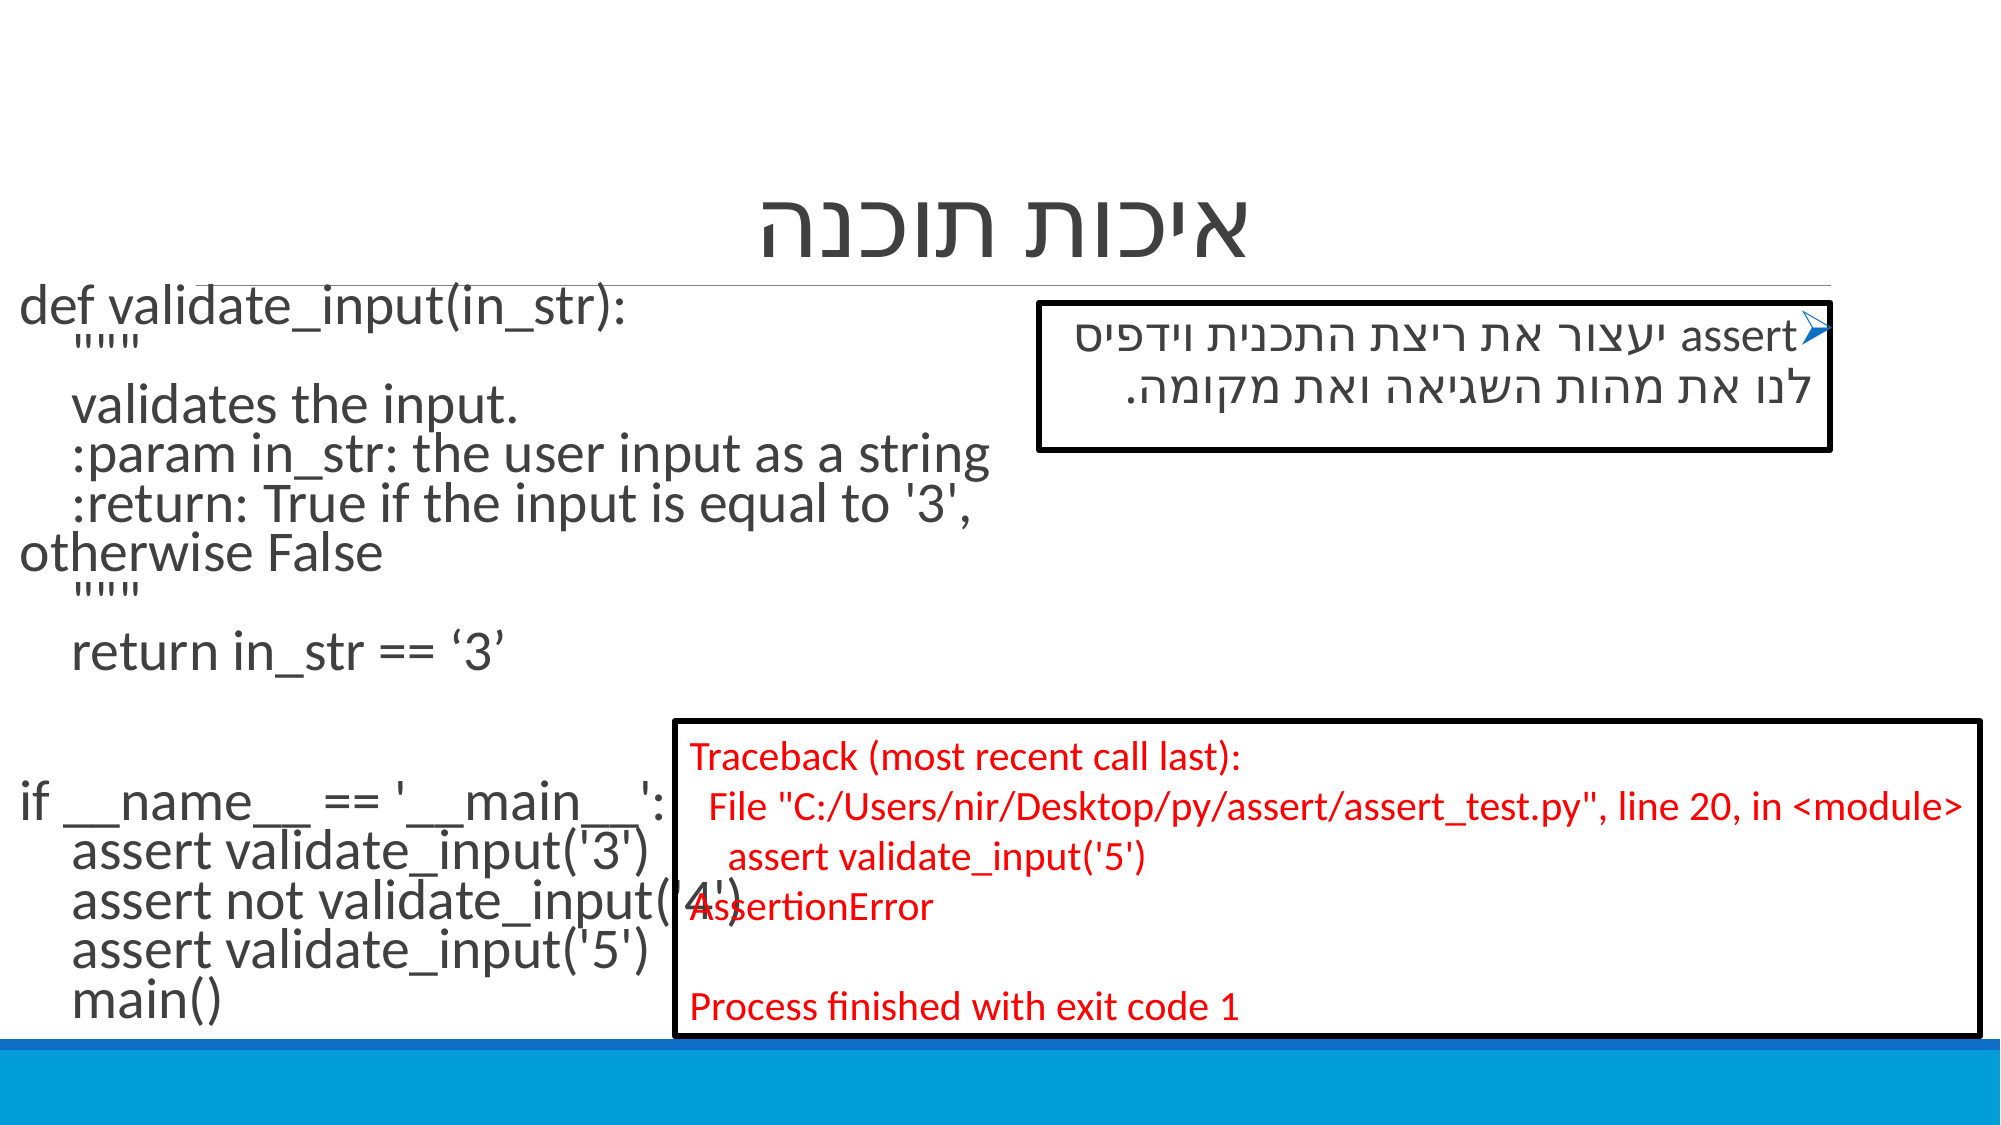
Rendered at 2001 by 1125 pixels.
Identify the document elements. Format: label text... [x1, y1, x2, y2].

list def validate_input(in_str): """ validates the input. :param in_str: the user input as a string :return: True if the input is equal to '3', otherwise False """ return in_str == ‘3’ if __name__ == '__main__': assert validate_input('3') assert not validate_input('4') assert validate_input('5') main() [19, 278, 1191, 1040]
title איכות תוכנה [180, 47, 1830, 285]
list assert יעצור את ריצת התכנית וידפיס לנו את מהות השגיאה ואת מקומה. [1039, 302, 1830, 450]
text_box Traceback (most recent call last): File "C:/Users/nir/Desktop/py/assert/assert_test.py", line 20, in <module> assert validate_input('5') AssertionError Process finished with exit code 1 [674, 721, 1981, 1037]
